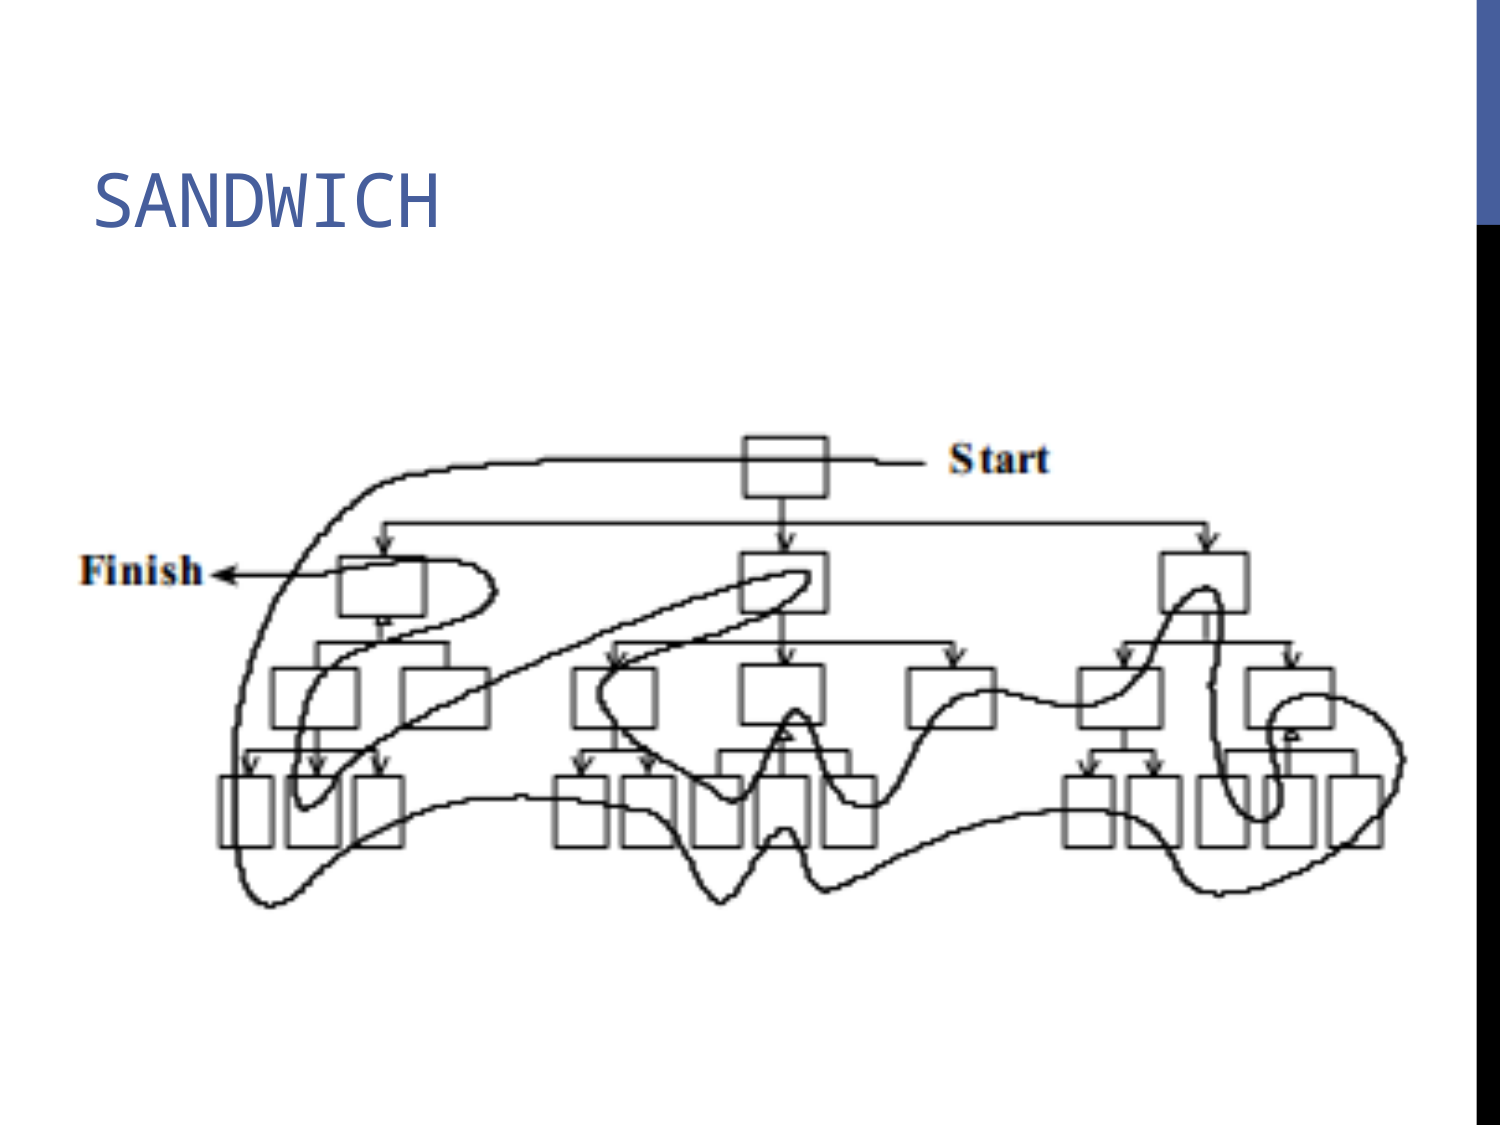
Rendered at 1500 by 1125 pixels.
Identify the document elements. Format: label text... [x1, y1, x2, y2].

picture [49, 373, 1438, 926]
title Sandwich [75, 25, 1025, 250]
